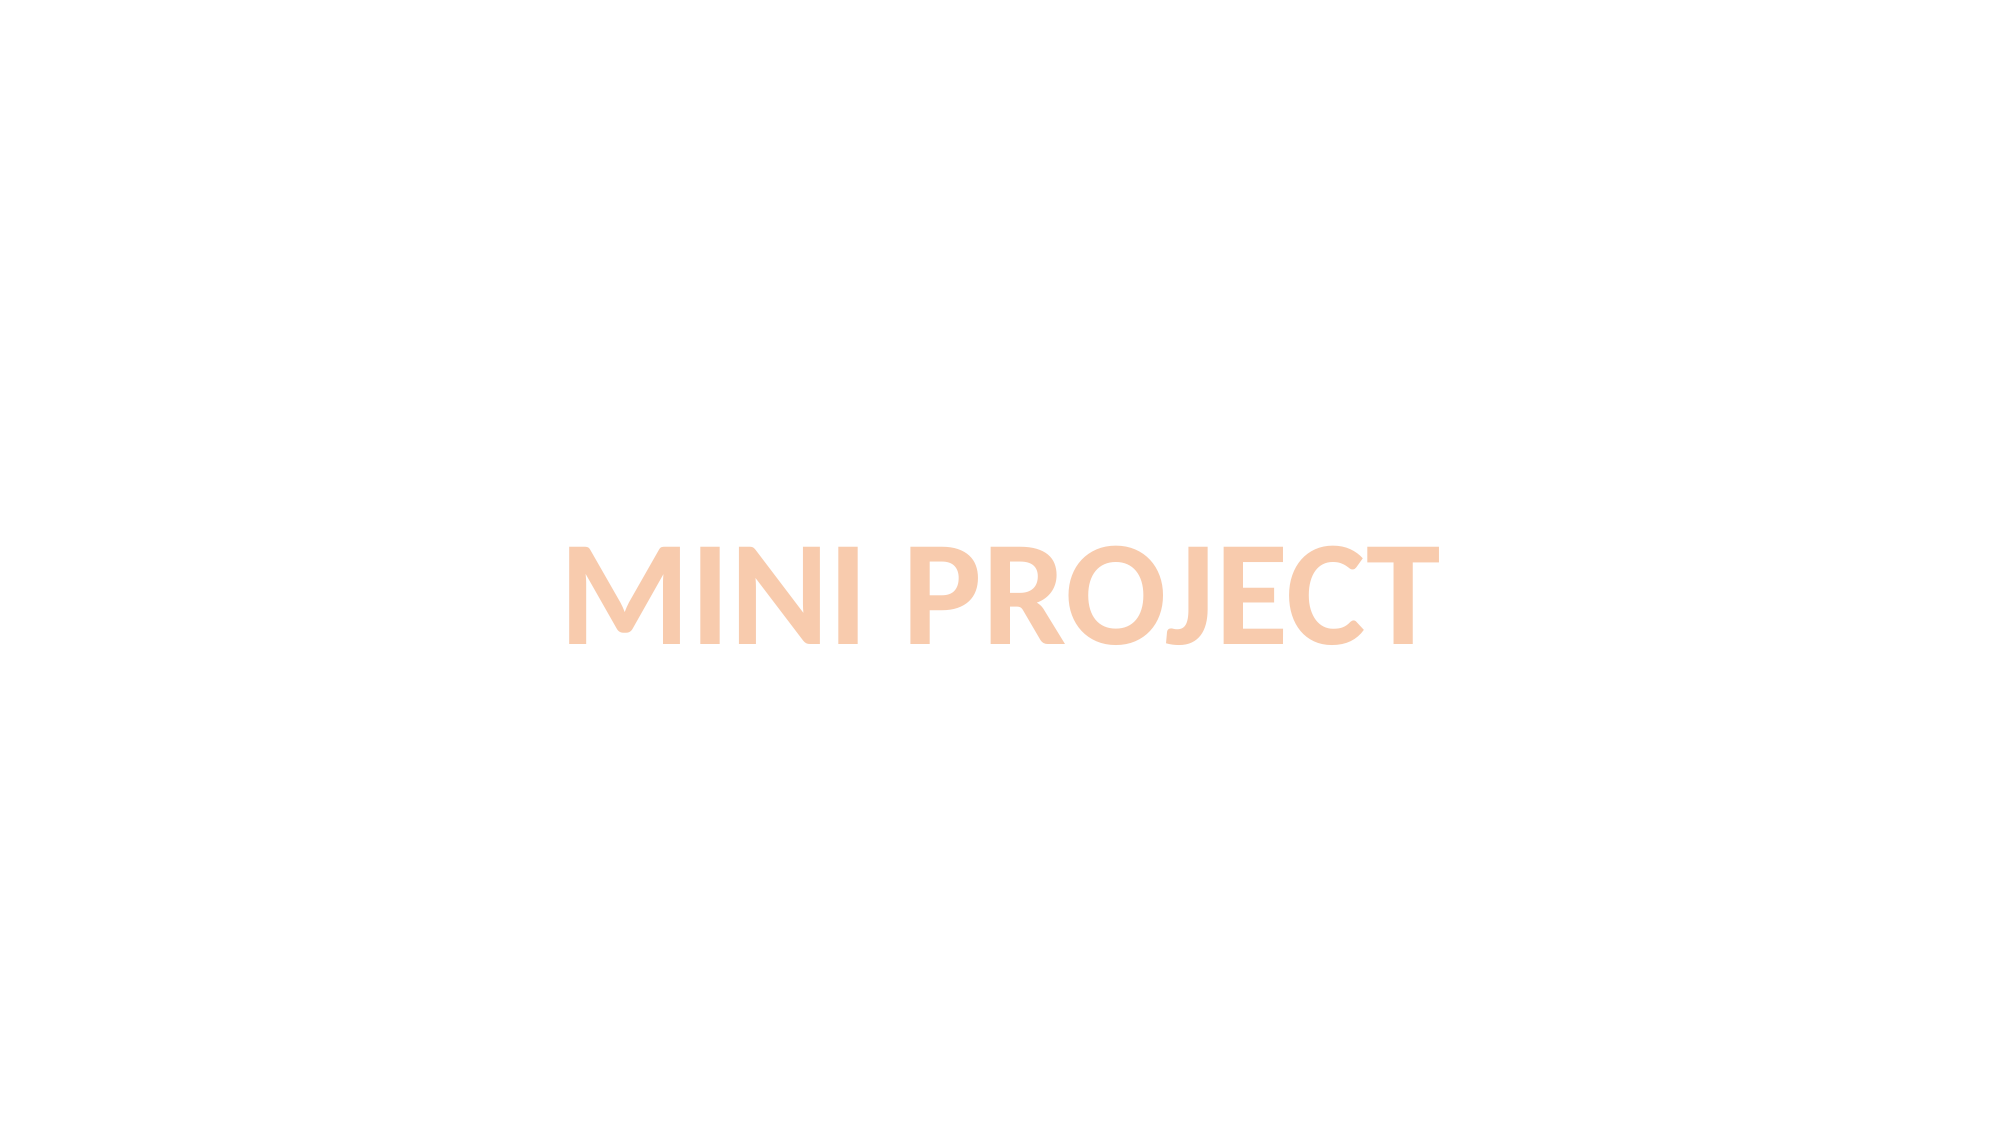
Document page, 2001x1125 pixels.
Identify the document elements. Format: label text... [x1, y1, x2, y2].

text_box MINI PROJECT [543, 486, 1456, 682]
